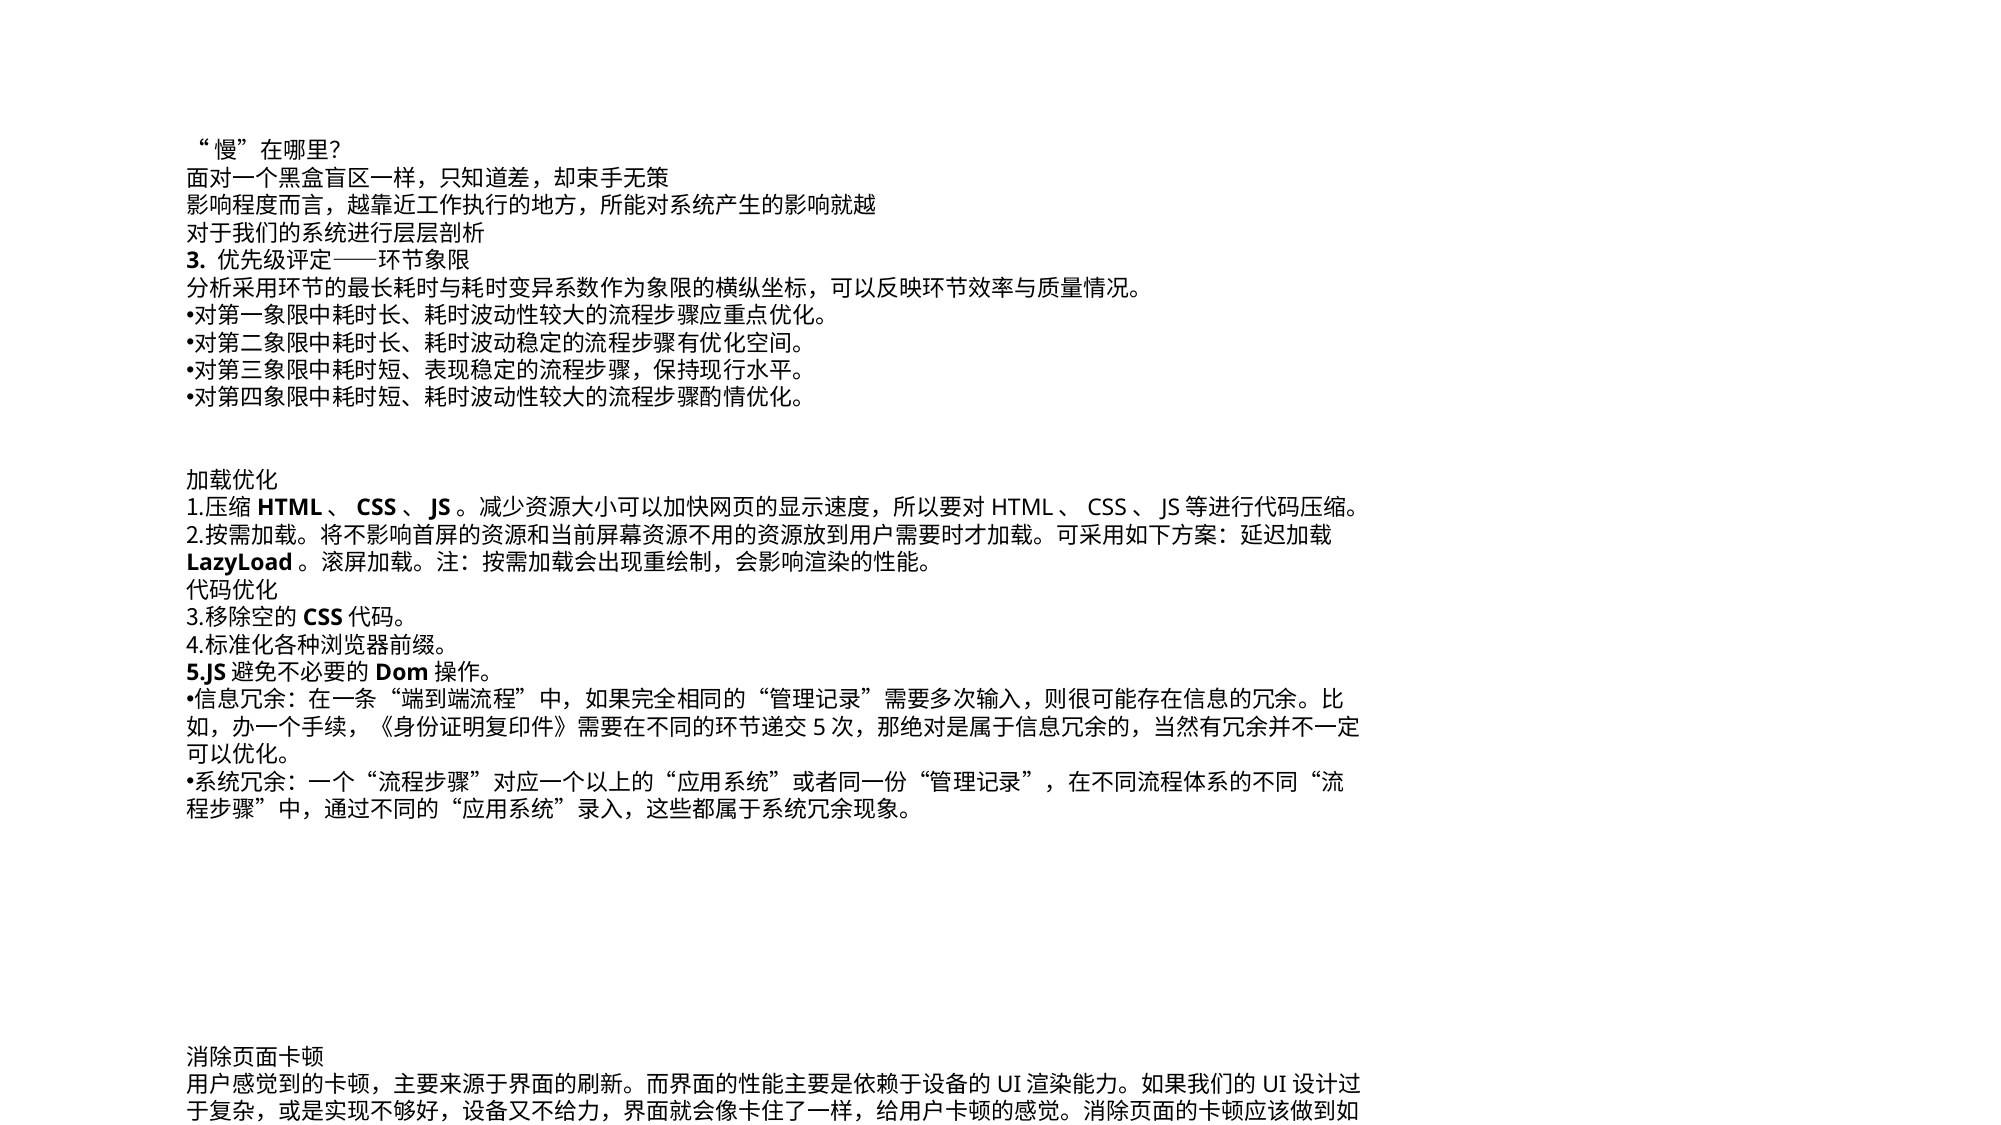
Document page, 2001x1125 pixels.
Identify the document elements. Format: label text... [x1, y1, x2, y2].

text_box “慢”在哪里？ 面对一个黑盒盲区一样，只知道差，却束手无策 影响程度而言，越靠近工作执行的地方，所能对系统产生的影响就越 对于我们的系统进行层层剖析 3. 优先级评定——环节象限 分析采用环节的最长耗时与耗时变异系数作为象限的横纵坐标，可以反映环节效率与质量情况。 对第一象限中耗时长、耗时波动性较大的流程步骤应重点优化。 对第二象限中耗时长、耗时波动稳定的流程步骤有优化空间。 对第三象限中耗时短、表现稳定的流程步骤，保持现行水平。 对第四象限中耗时短、耗时波动性较大的流程步骤酌情优化。 加载优化 压缩HTML、CSS、JS。减少资源大小可以加快网页的显示速度，所以要对HTML、CSS、JS等进行代码压缩。 按需加载。将不影响首屏的资源和当前屏幕资源不用的资源放到用户需要时才加载。可采用如下方案：延迟加载LazyLoad。滚屏加载。注：按需加载会出现重绘制，会影响渲染的性能。 代码优化 移除空的CSS代码。 标准化各种浏览器前缀。 JS避免不必要的Dom操作。 信息冗余：在一条“端到端流程”中，如果完全相同的“管理记录”需要多次输入，则很可能存在信息的冗余。比如，办一个手续，《身份证明复印件》需要在不同的环节递交5次，那绝对是属于信息冗余的，当然有冗余并不一定可以优化。 系统冗余：一个“流程步骤”对应一个以上的“应用系统”或者同一份“管理记录”，在不同流程体系的不同“流程步骤”中，通过不同的“应用系统”录入，这些都属于系统冗余现象。 消除页面卡顿 用户感觉到的卡顿，主要来源于界面的刷新。而界面的性能主要是依赖于设备的UI渲染能力。如果我们的UI设计过于复杂，或是实现不够好，设备又不给力，界面就会像卡住了一样，给用户卡顿的感觉。消除页面的卡顿应该做到如下方面： 避免过于复杂的布局。 避免过度绘制 性能优化的ROI [171, 73, 1379, 1125]
